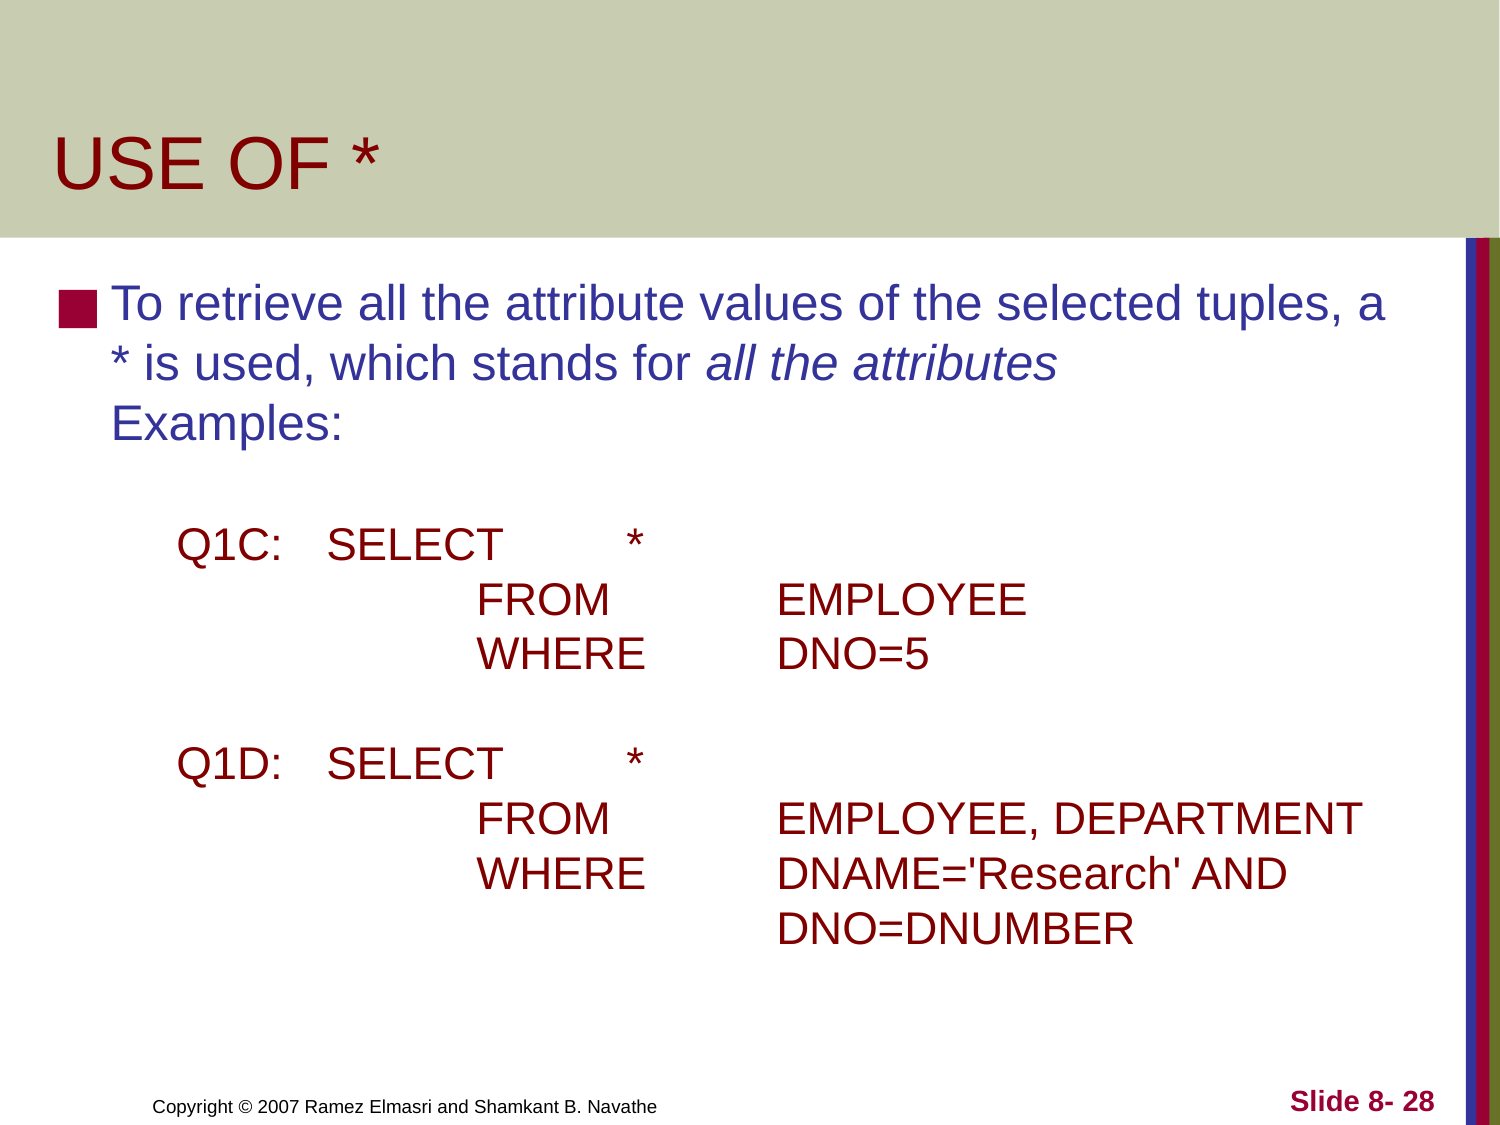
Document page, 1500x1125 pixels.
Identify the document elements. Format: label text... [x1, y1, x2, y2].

title USE OF * [37, 49, 1317, 213]
text_box Slide 8- ‹#› [1137, 1049, 1450, 1125]
list To retrieve all the attribute values of the selected tuples, a * is used, which stands for all the attributes Examples: Q1C: SELECT * FROM EMPLOYEE WHERE DNO=5 Q1D: SELECT * FROM EMPLOYEE, DEPARTMENT WHERE DNAME='Research' AND DNO=DNUMBER [39, 262, 1400, 1013]
